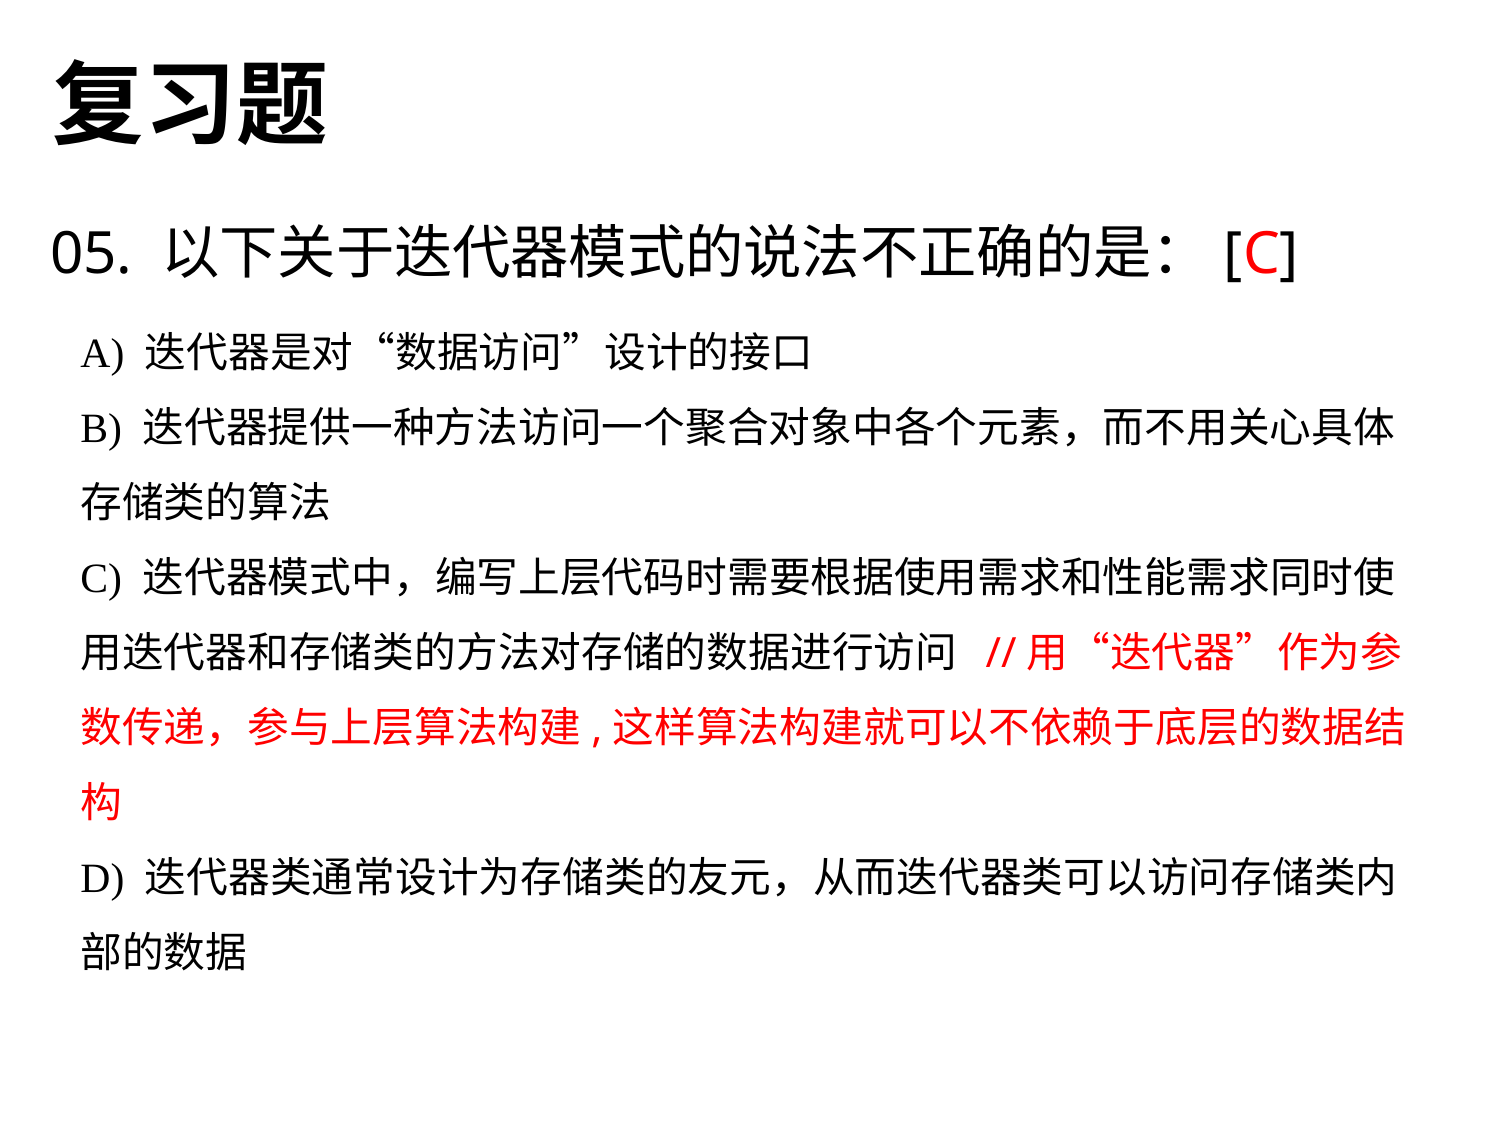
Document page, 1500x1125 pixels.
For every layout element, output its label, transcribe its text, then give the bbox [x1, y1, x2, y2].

text_box 复习题 [38, 51, 1332, 178]
text_box 05. 以下关于迭代器模式的说法不正确的是：[C] [35, 207, 1500, 293]
text_box A) 迭代器是对“数据访问”设计的接口 B) 迭代器提供一种方法访问一个聚合对象中各个元素，而不用关心具体存储类的算法 C) 迭代器模式中，编写上层代码时需要根据使用需求和性能需求同时使用迭代器和存储类的方法对存储的数据进行访问 //用“迭代器”作为参数传递，参与上层算法构建,这样算法构建就可以不依赖于底层的数据结构 D) 迭代器类通常设计为存储类的友元，从而迭代器类可以访问存储类内部的数据 [65, 293, 1451, 984]
